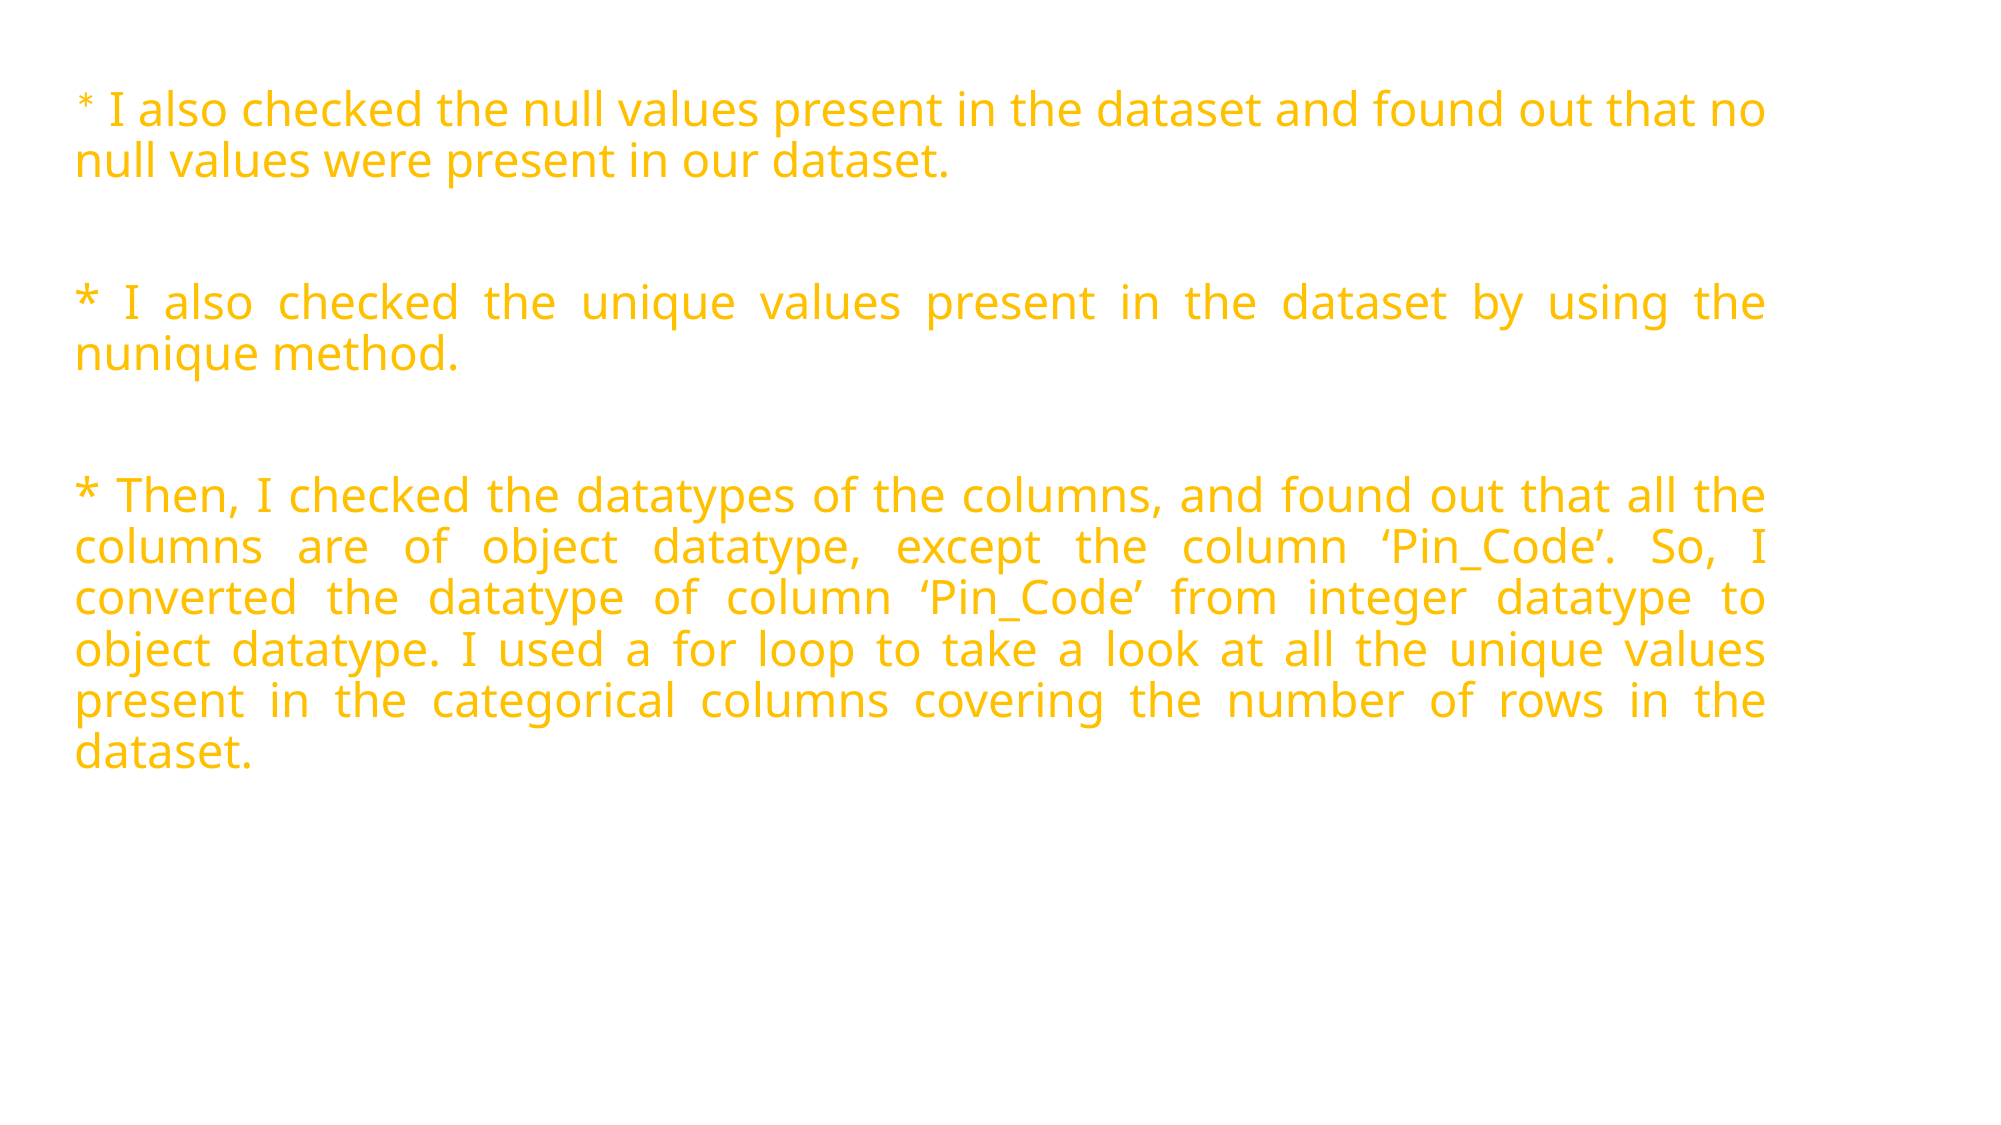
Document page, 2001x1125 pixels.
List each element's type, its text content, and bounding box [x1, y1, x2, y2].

list * I also checked the null values present in the dataset and found out that no null values were present in our dataset. * I also checked the unique values present in the dataset by using the nunique method. * Then, I checked the datatypes of the columns, and found out that all the columns are of object datatype, except the column ‘Pin_Code’. So, I converted the datatype of column ‘Pin_Code’ from integer datatype to object datatype. I used a for loop to take a look at all the unique values present in the categorical columns covering the number of rows in the dataset. [59, 77, 1785, 792]
